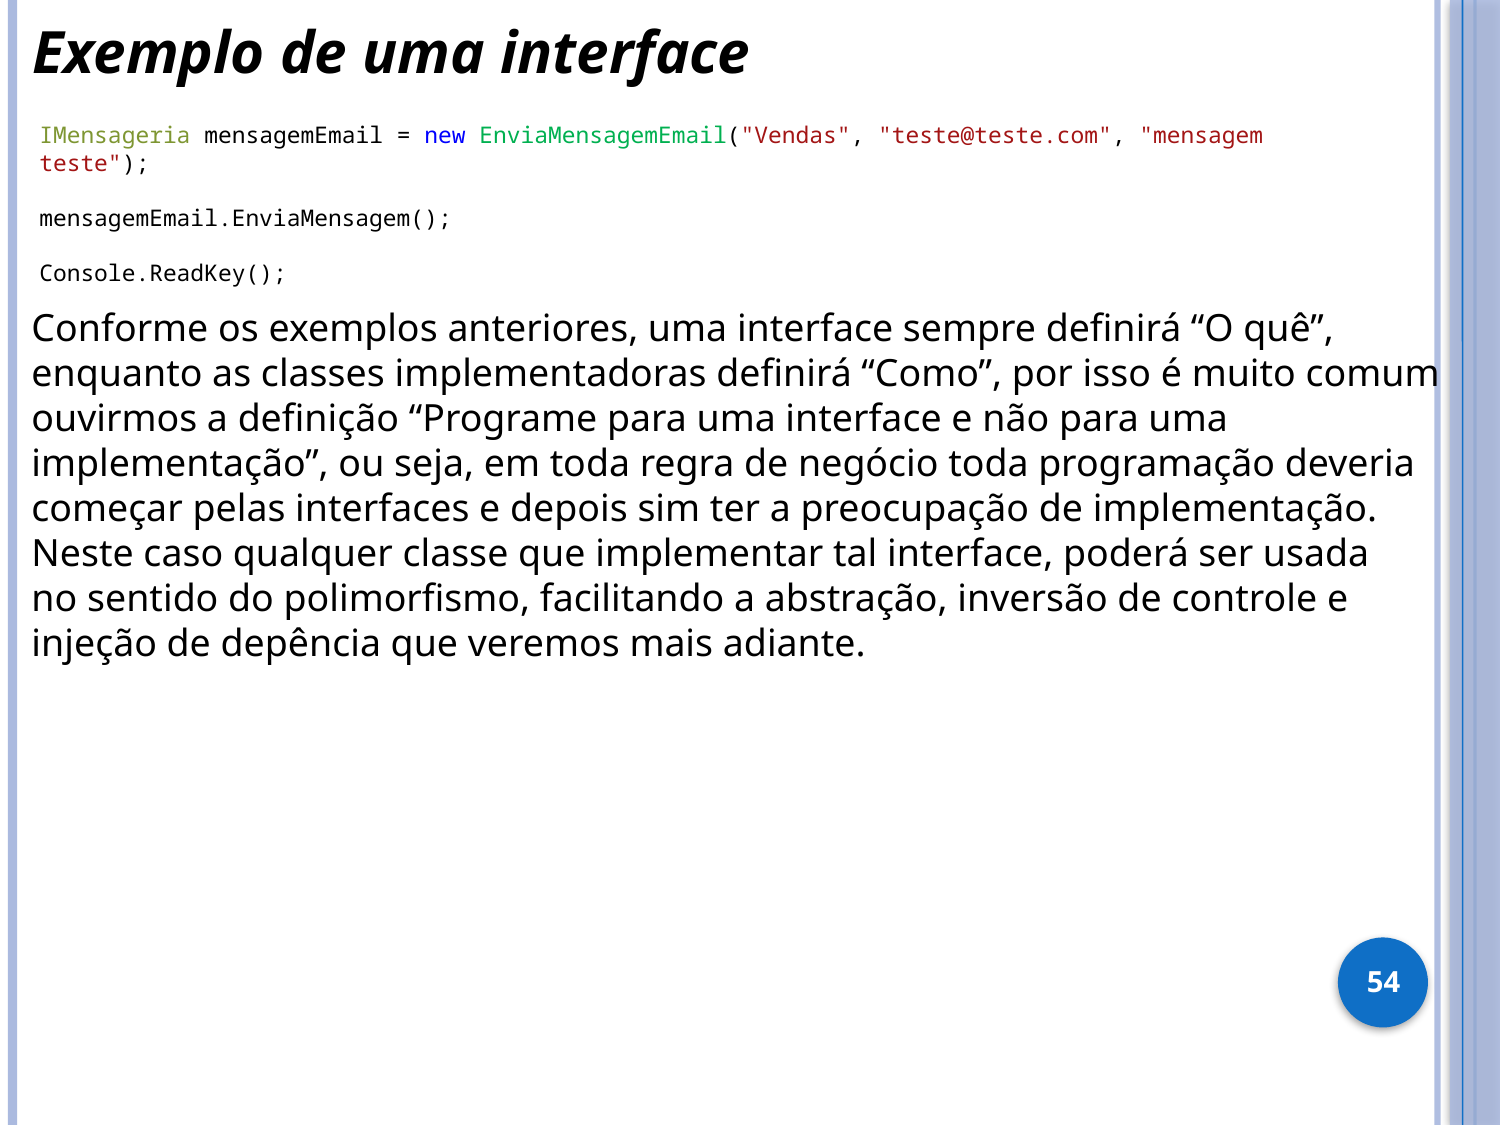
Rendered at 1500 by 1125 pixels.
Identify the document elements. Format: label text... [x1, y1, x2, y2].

slide_number 54 [1333, 940, 1434, 1027]
text_box IMensageria mensagemEmail = new EnviaMensagemEmail("Vendas", "teste@teste.com", "mensagem teste"); mensagemEmail.EnviaMensagem(); Console.ReadKey(); [24, 113, 1393, 294]
text_box Exemplo de uma interface [17, 7, 1400, 93]
text_box Conforme os exemplos anteriores, uma interface sempre definirá “O quê”, enquanto as classes implementadoras definirá “Como”, por isso é muito comum ouvirmos a definição “Programe para uma interface e não para uma implementação”, ou seja, em toda regra de negócio toda programação deveria começar pelas interfaces e depois sim ter a preocupação de implementação. Neste caso qualquer classe que implementar tal interface, poderá ser usada no sentido do polimorfismo, facilitando a abstração, inversão de controle e injeção de depência que veremos mais adiante. [16, 296, 1456, 672]
